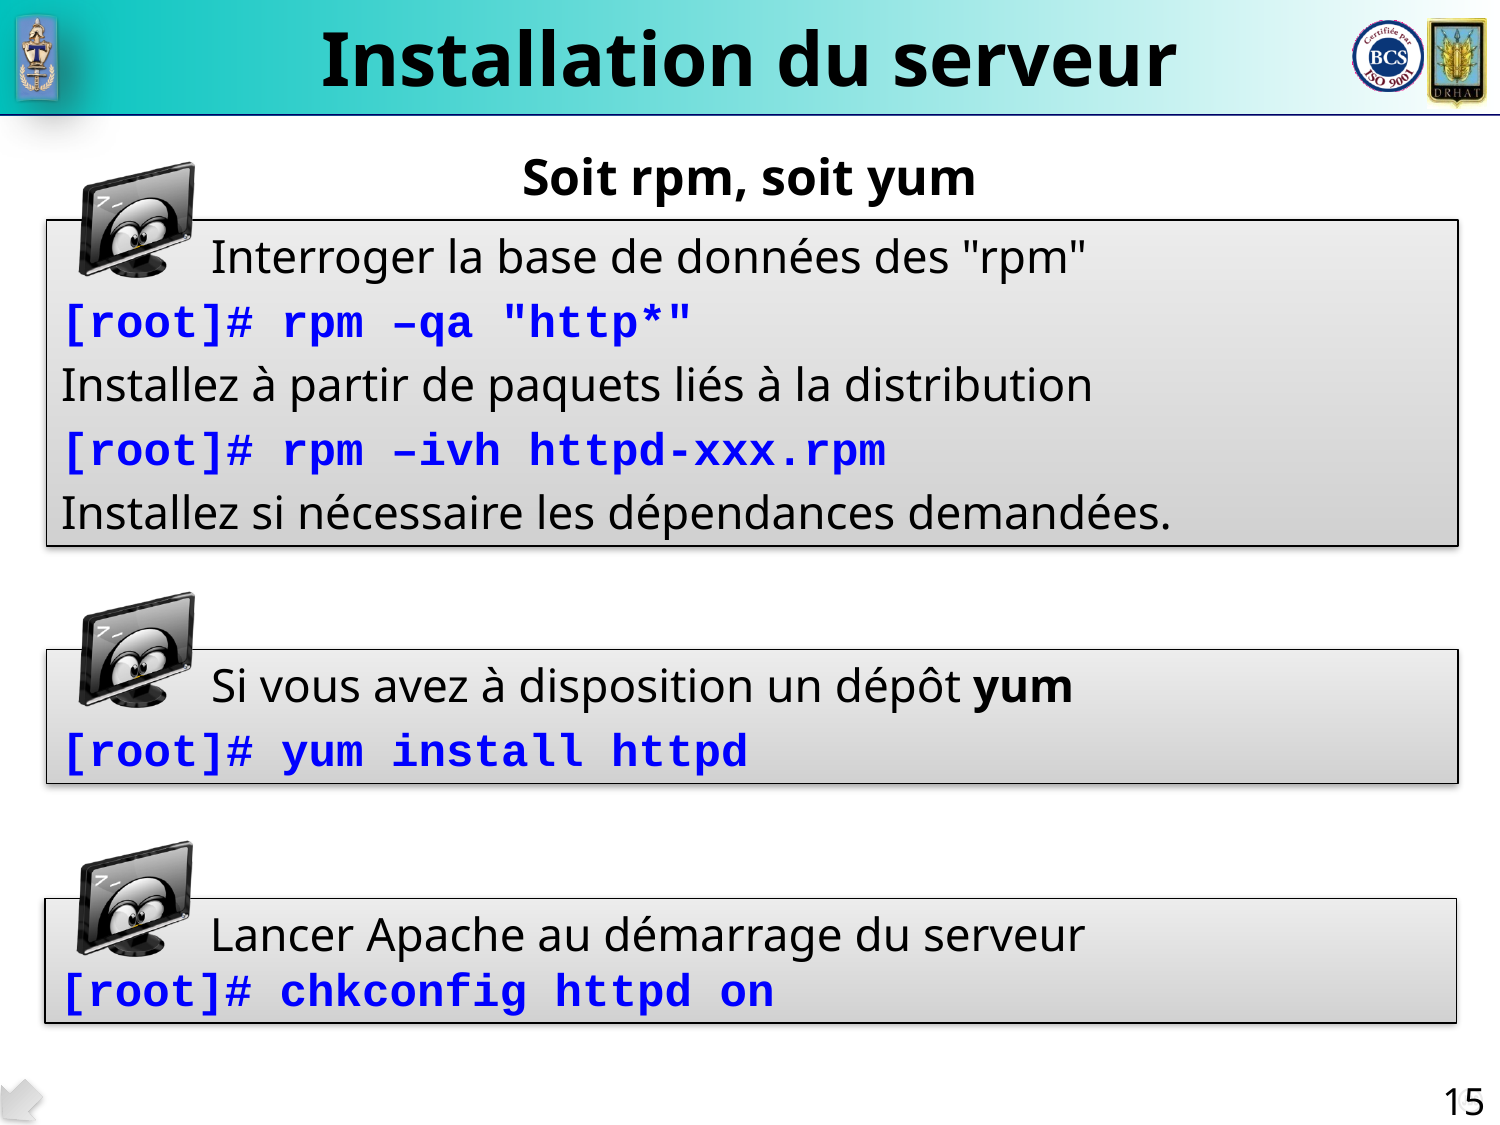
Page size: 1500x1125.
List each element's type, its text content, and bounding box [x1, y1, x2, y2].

text_box [1, 1079, 43, 1121]
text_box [44, 839, 1457, 1025]
title Installation du serveur [0, 3, 1500, 110]
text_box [46, 590, 1459, 788]
text_box 15 [1399, 1070, 1500, 1125]
list Soit rpm, soit yum [0, 113, 1500, 857]
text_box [46, 160, 1459, 558]
